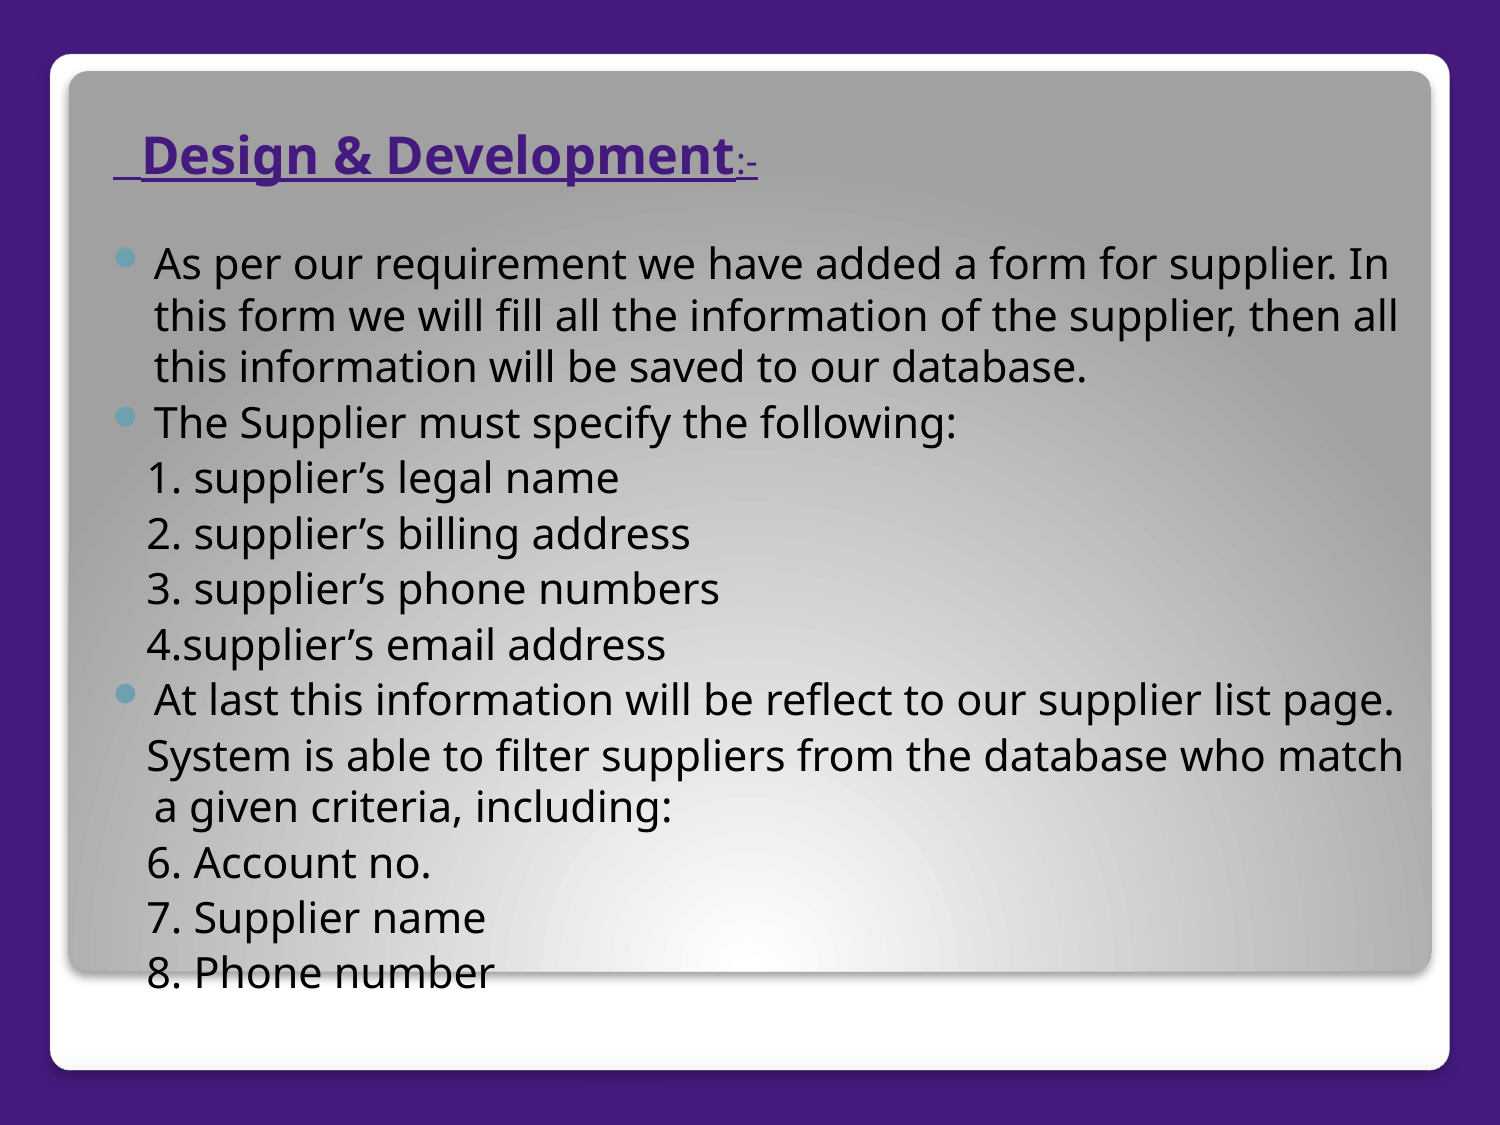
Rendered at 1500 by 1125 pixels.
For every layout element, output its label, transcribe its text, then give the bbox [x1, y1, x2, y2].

list Design & Development:- As per our requirement we have added a form for supplier. In this form we will fill all the information of the supplier, then all this information will be saved to our database. The Supplier must specify the following: 1. supplier’s legal name 2. supplier’s billing address 3. supplier’s phone numbers 4.supplier’s email address At last this information will be reflect to our supplier list page. System is able to filter suppliers from the database who match a given criteria, including: 6. Account no. 7. Supplier name 8. Phone number [82, 58, 1425, 1043]
